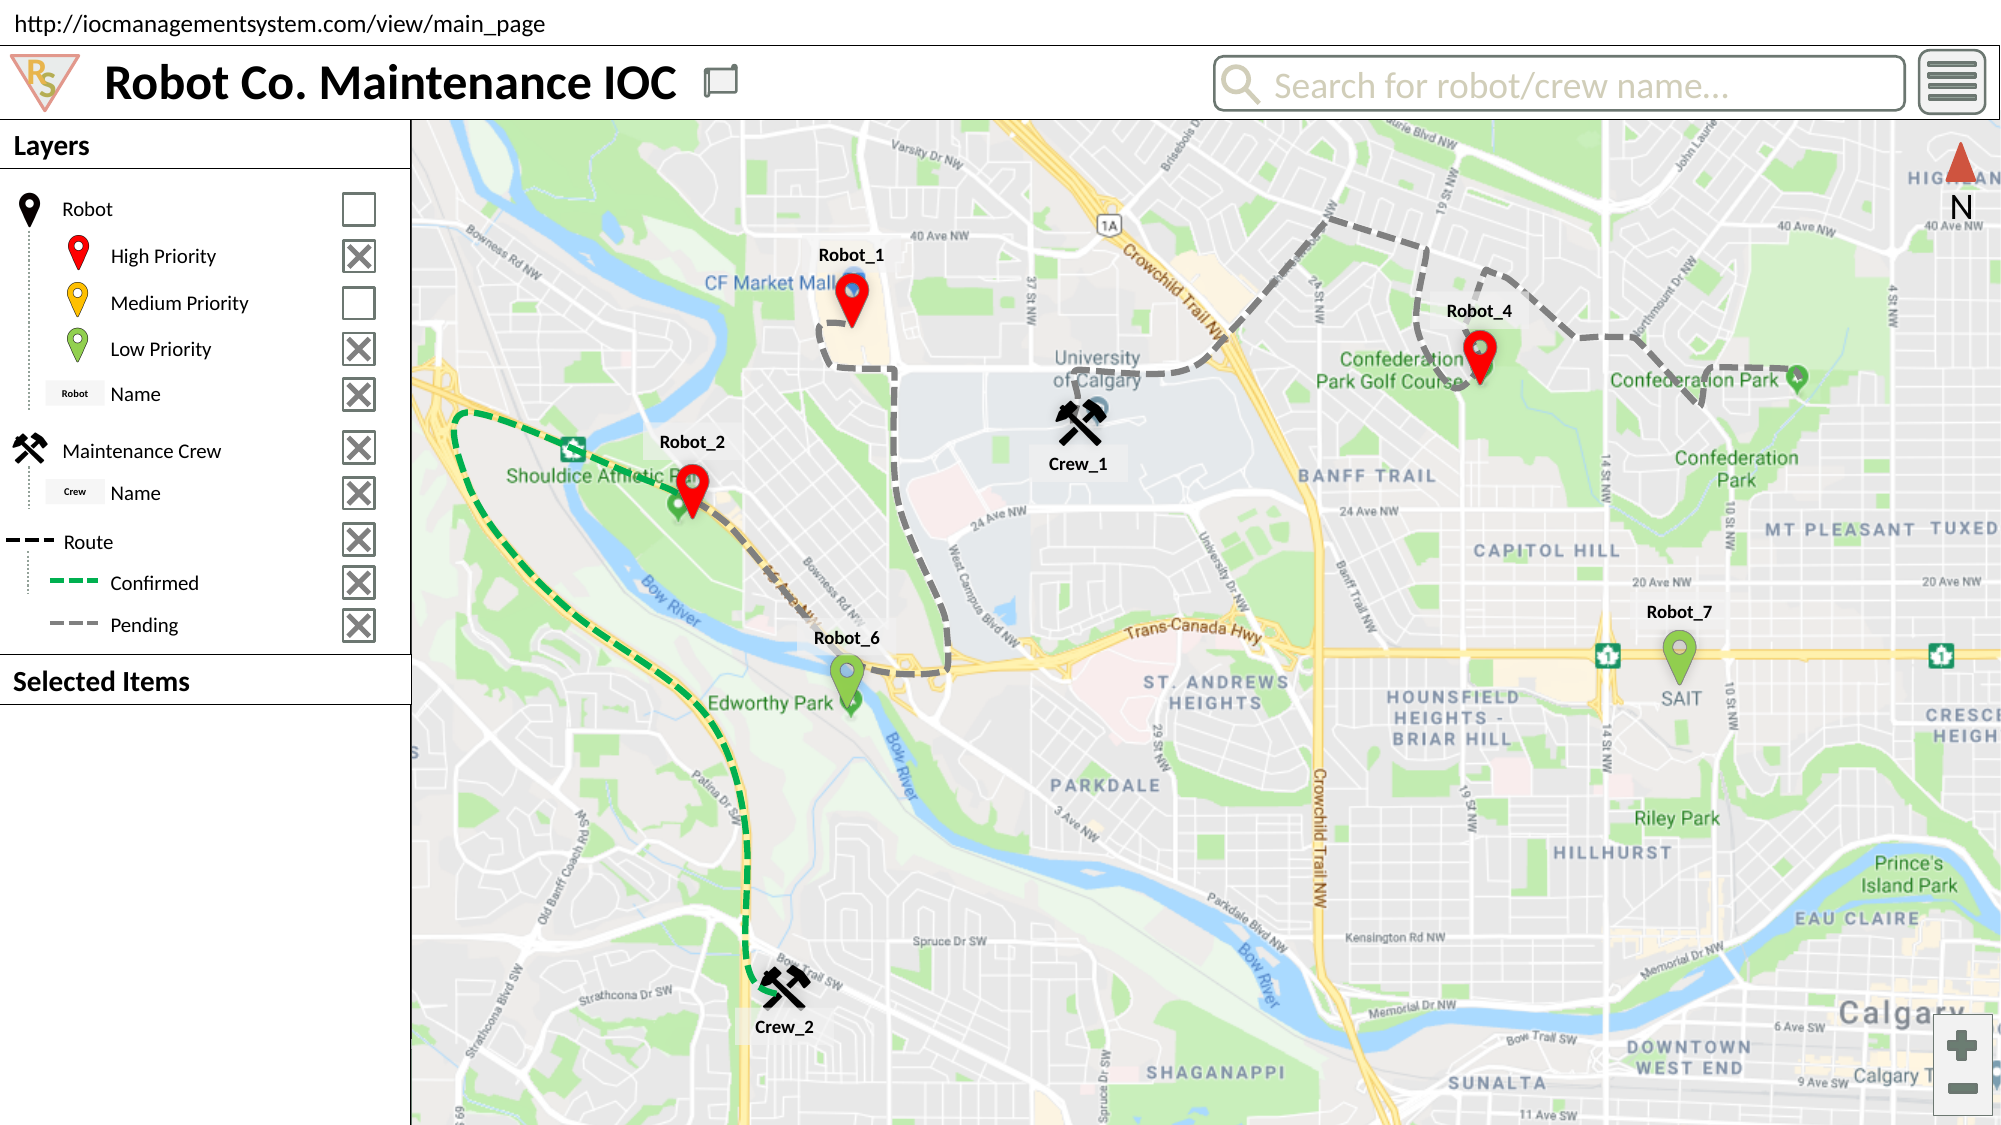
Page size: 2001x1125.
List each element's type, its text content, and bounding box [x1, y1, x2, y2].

text_box Selected Items [0, 654, 409, 705]
text_box [28, 239, 54, 415]
text_box [0, 169, 409, 654]
picture [410, 109, 2001, 1125]
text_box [49, 561, 547, 602]
text_box [703, 63, 738, 98]
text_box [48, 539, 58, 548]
text_box [81, 44, 409, 120]
text_box [28, 476, 49, 520]
text_box http://iocmanagementsystem.com/view/main_page [0, 0, 2000, 44]
text_box [27, 553, 35, 597]
text_box Layers [0, 120, 409, 169]
text_box [714, 44, 2000, 107]
text_box Route [48, 523, 409, 561]
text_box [1918, 49, 1986, 115]
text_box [53, 320, 546, 370]
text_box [45, 471, 547, 515]
text_box [0, 705, 409, 1125]
text_box [7, 542, 48, 548]
text_box Search for robot/crew name… [1213, 54, 1907, 106]
text_box [345, 526, 373, 554]
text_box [5, 185, 499, 235]
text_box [1222, 66, 1260, 104]
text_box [53, 275, 547, 319]
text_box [10, 38, 80, 112]
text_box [11, 427, 499, 471]
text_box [54, 228, 547, 274]
text_box [342, 523, 376, 557]
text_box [45, 372, 547, 416]
text_box [0, 44, 13, 120]
text_box Robot Co. Maintenance IOC [89, 42, 714, 118]
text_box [49, 603, 547, 647]
